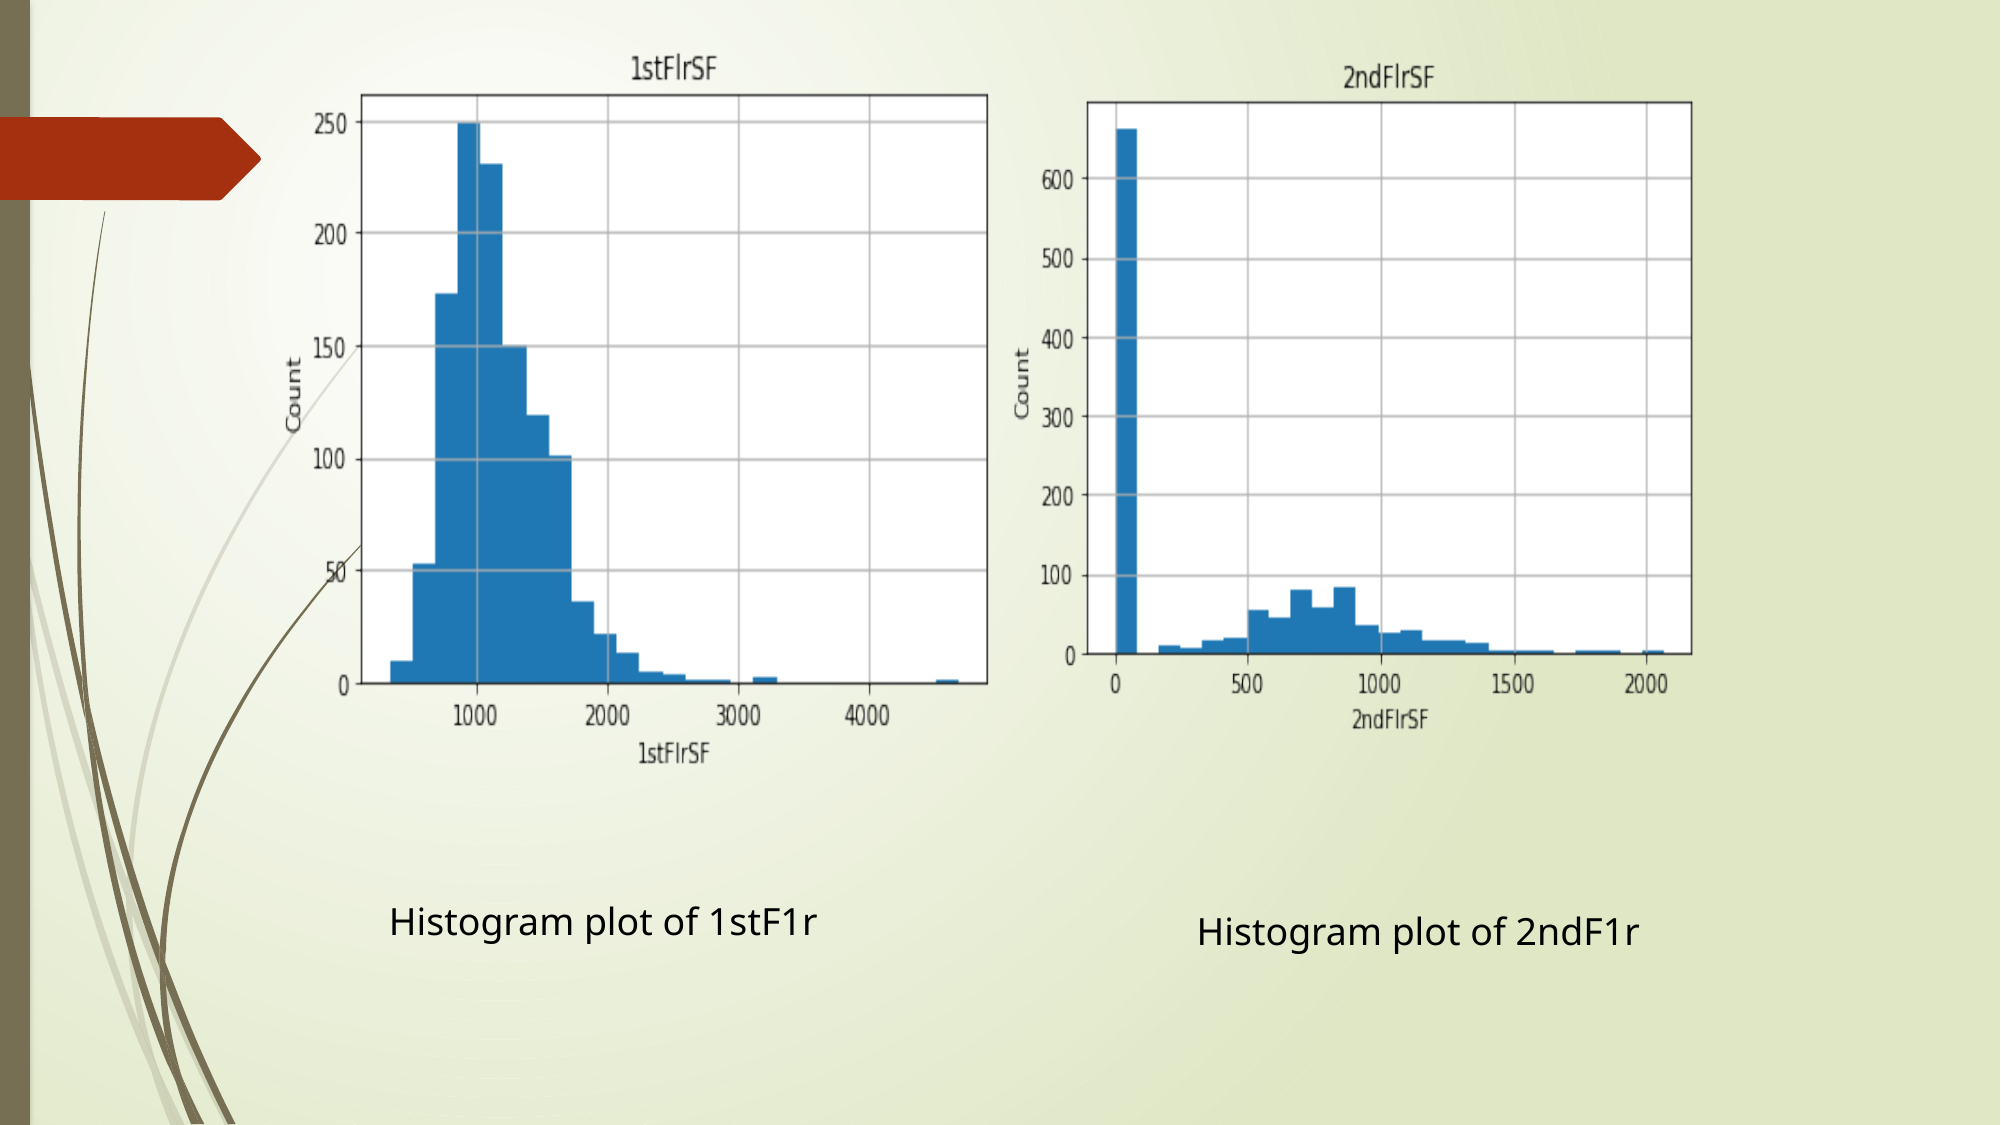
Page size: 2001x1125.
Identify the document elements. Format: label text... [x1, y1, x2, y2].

text_box Histogram plot of 2ndF1r [1181, 900, 1656, 961]
text_box Histogram plot of 1stF1r [374, 890, 833, 951]
picture [1002, 46, 1704, 751]
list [273, 34, 1001, 786]
